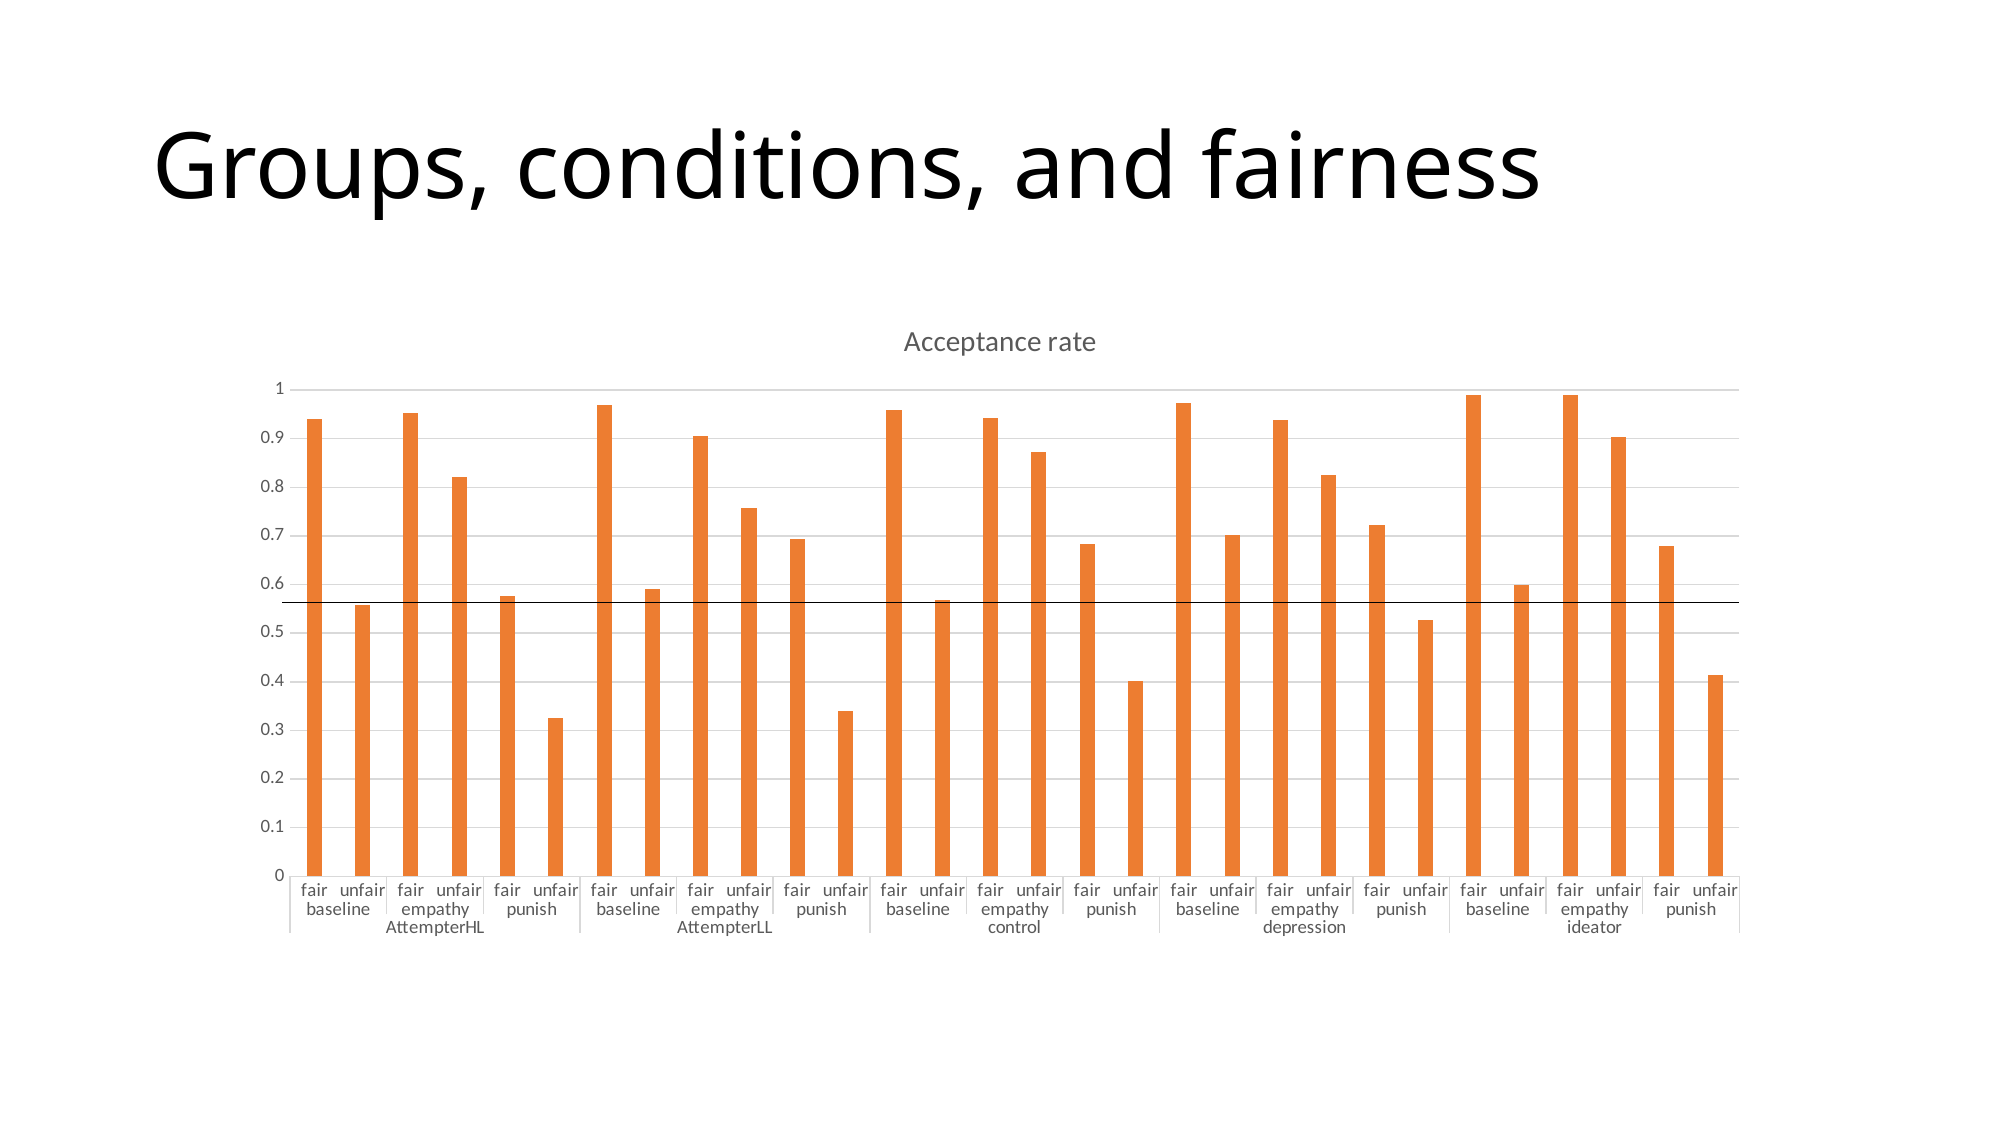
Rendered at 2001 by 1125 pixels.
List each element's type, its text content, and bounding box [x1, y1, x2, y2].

title Groups, conditions, and fairness [137, 59, 1863, 278]
chart [229, 299, 1771, 952]
